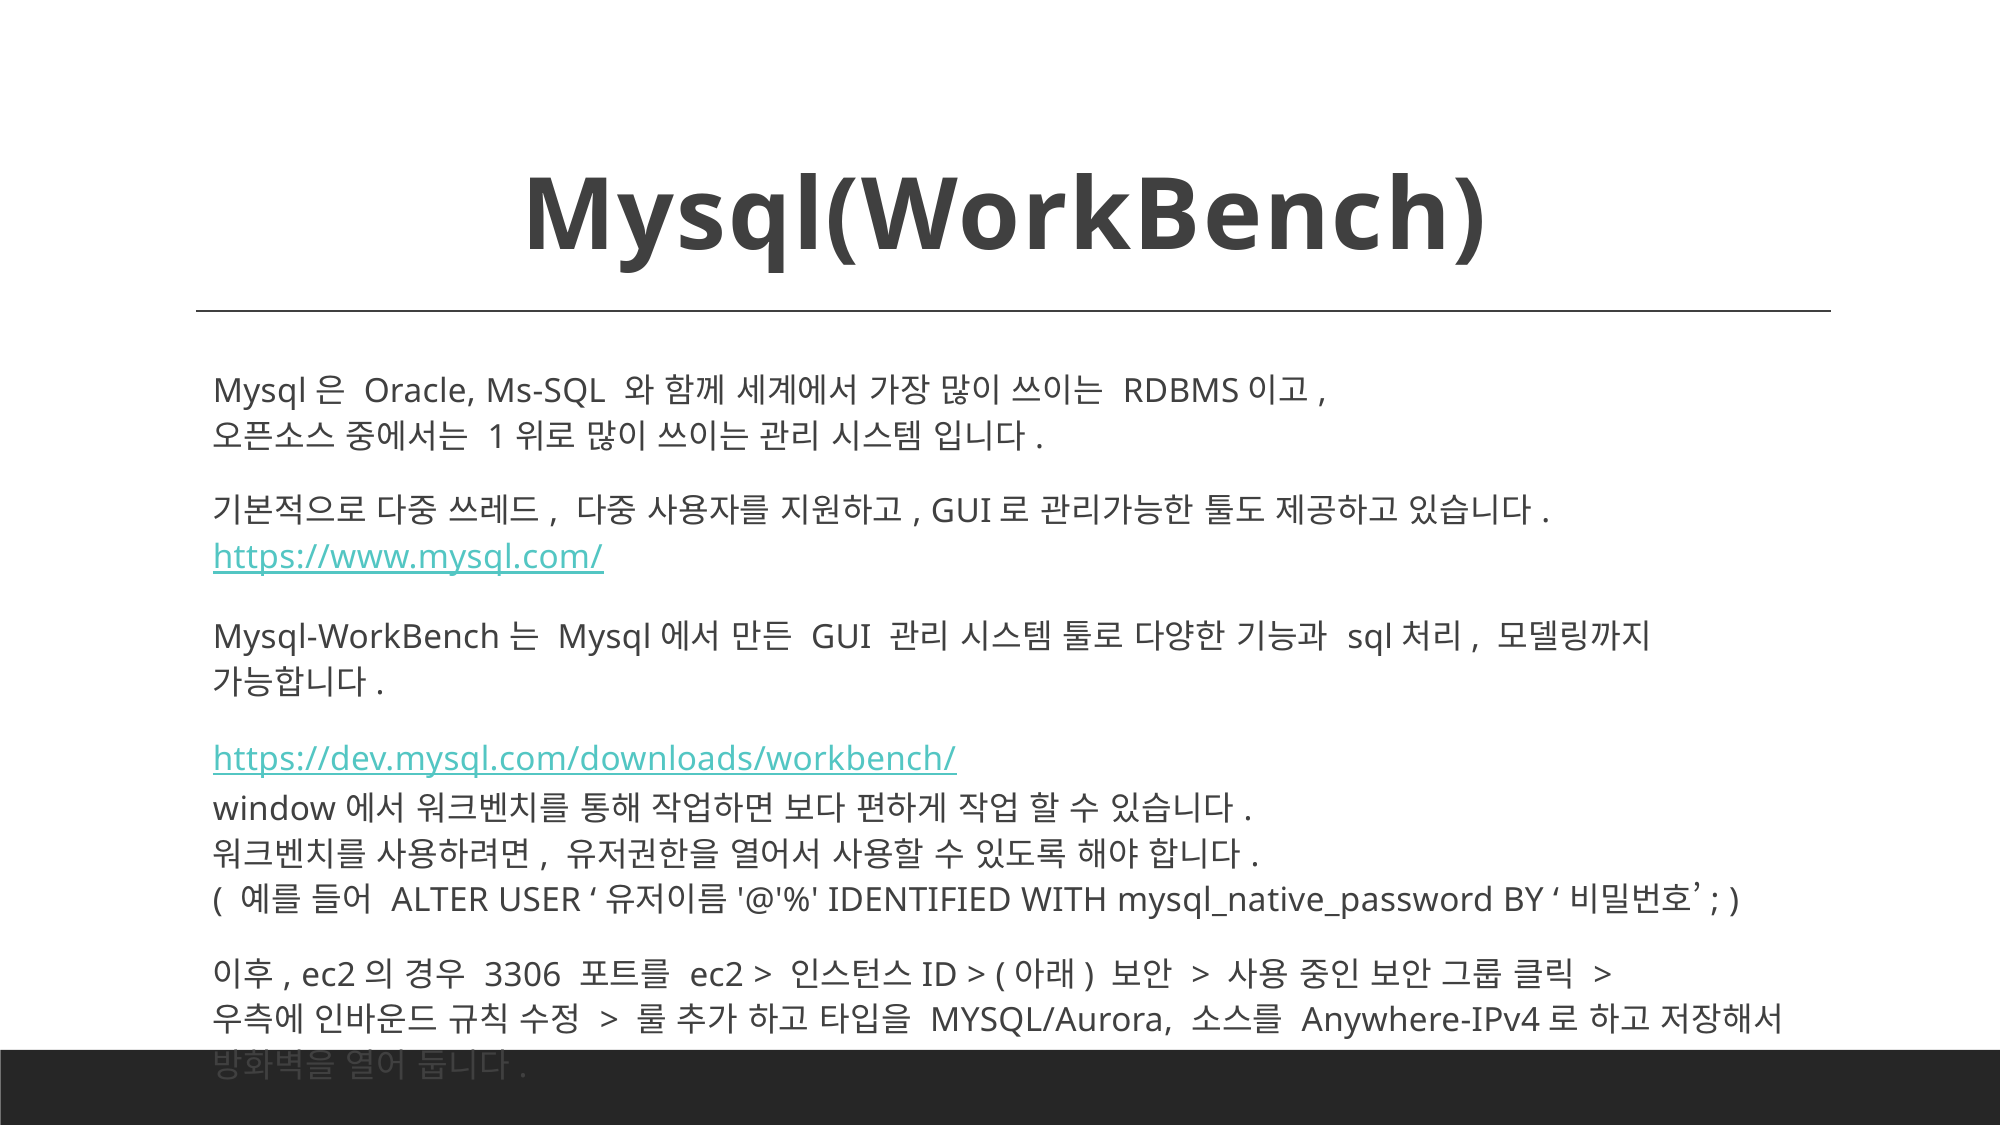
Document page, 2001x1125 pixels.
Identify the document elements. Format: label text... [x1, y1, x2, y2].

title Mysql(WorkBench) [180, 47, 1830, 285]
list Mysql은 Oracle, Ms-SQL 와 함께 세계에서 가장 많이 쓰이는 RDBMS이고, 오픈소스 중에서는 1위로 많이 쓰이는 관리 시스템 입니다. 기본적으로 다중 쓰레드, 다중 사용자를 지원하고, GUI로 관리가능한 툴도 제공하고 있습니다. https://www.mysql.com/ Mysql-WorkBench는 Mysql에서 만든 GUI 관리 시스템 툴로 다양한 기능과 sql처리, 모델링까지 가능합니다. https://dev.mysql.com/downloads/workbench/ window에서 워크벤치를 통해 작업하면 보다 편하게 작업 할 수 있습니다. 워크벤치를 사용하려면, 유저권한을 열어서 사용할 수 있도록 해야 합니다. ( 예를 들어 ALTER USER ‘유저이름'@'%' IDENTIFIED WITH mysql_native_password BY ‘비밀번호’; ) 이후, ec2의 경우 3306 포트를 ec2 > 인스턴스ID > (아래) 보안 > 사용 중인 보안 그룹 클릭 > 우측에 인바운드 규칙 수정 > 룰 추가 하고 타입을 MYSQL/Aurora, 소스를 Anywhere-IPv4로 하고 저장해서 방화벽을 열어 둡니다. [180, 345, 1830, 1022]
